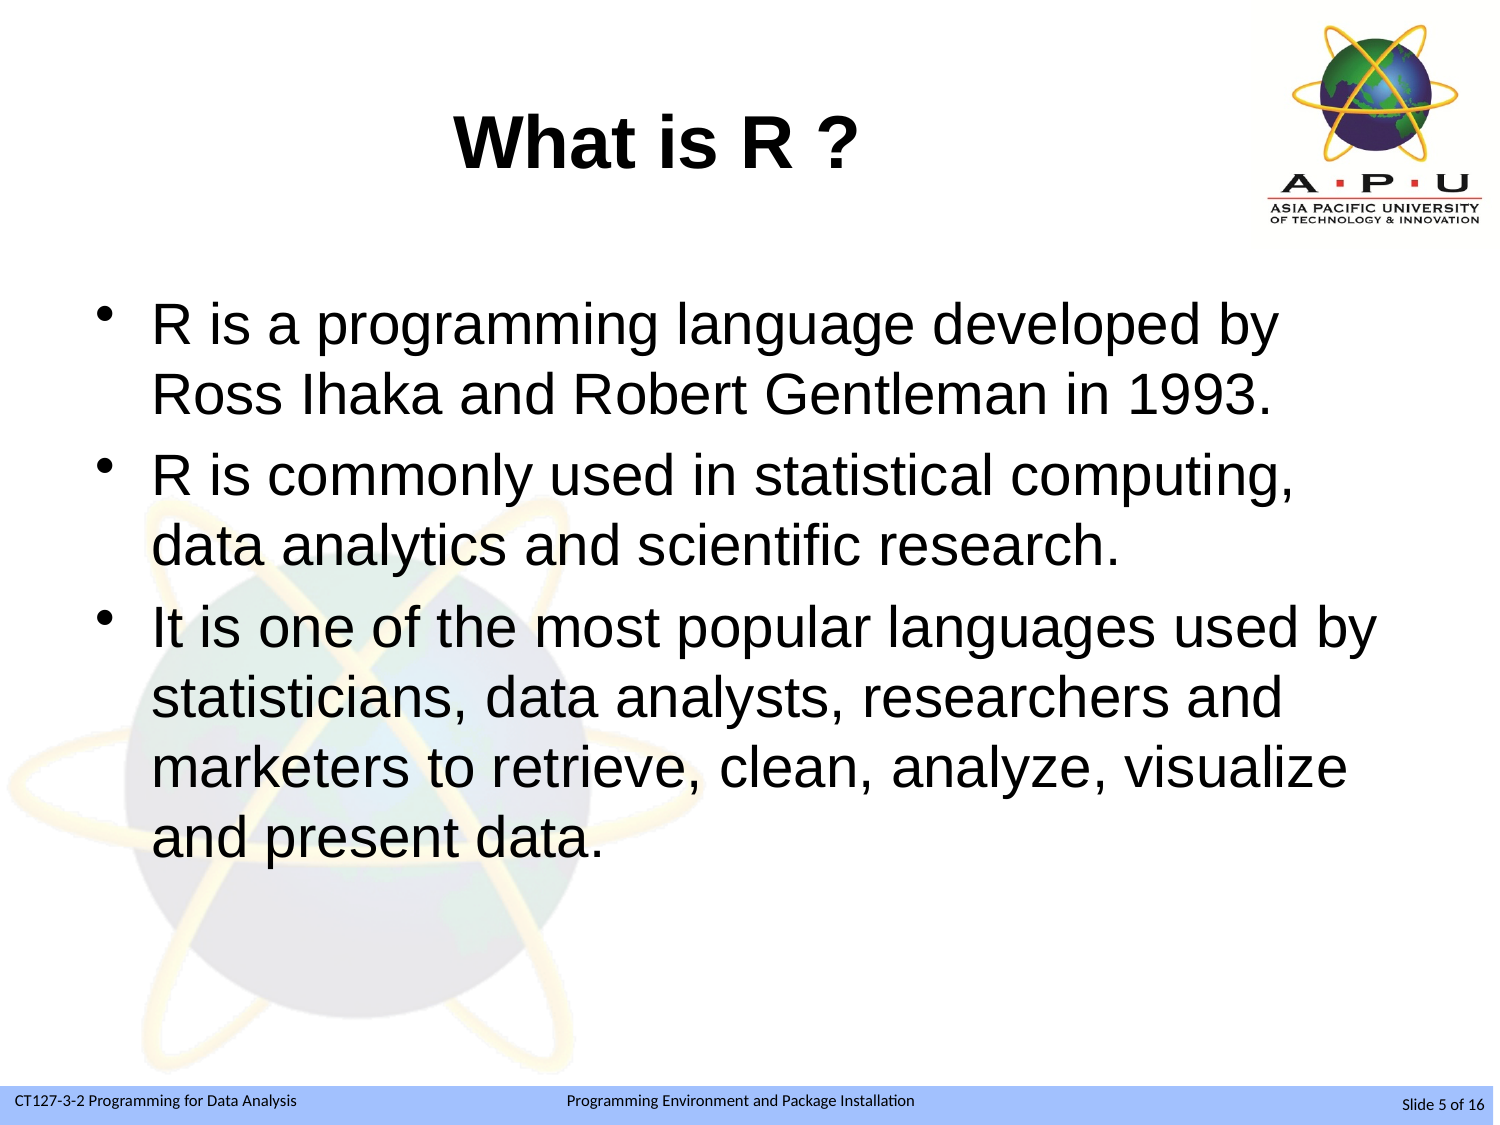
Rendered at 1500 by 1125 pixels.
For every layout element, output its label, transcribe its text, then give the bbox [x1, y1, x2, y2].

picture [1251, 0, 1500, 249]
list R is a programming language developed by Ross Ihaka and Robert Gentleman in 1993. R is commonly used in statistical computing, data analytics and scientific research. It is one of the most popular languages used by statisticians, data analysts, researchers and marketers to retrieve, clean, analyze, visualize and present data. [79, 278, 1430, 1021]
footer Slide 5 of 16 [1024, 1086, 1500, 1125]
title What is R ? [79, 45, 1235, 233]
